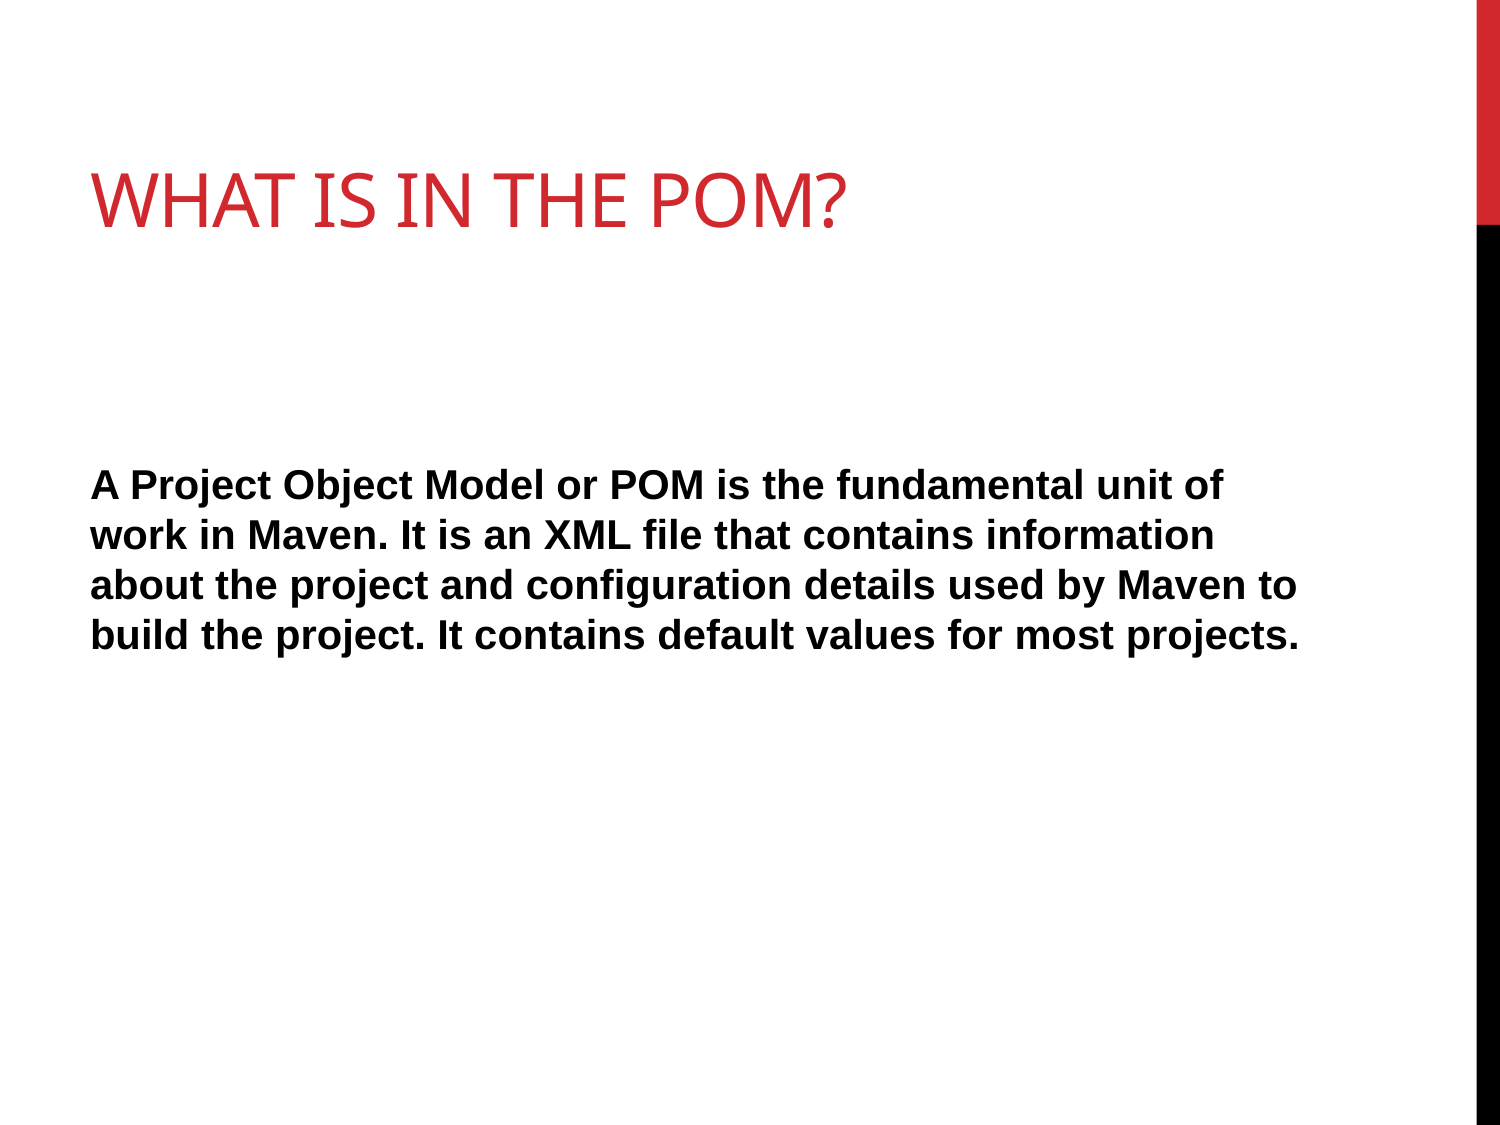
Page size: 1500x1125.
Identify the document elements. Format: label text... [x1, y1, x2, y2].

title What is in the POM? [75, 25, 1325, 250]
list A Project Object Model or POM is the fundamental unit of work in Maven. It is an XML file that contains information about the project and configuration details used by Maven to build the project. It contains default values for most projects. [75, 450, 1325, 1005]
